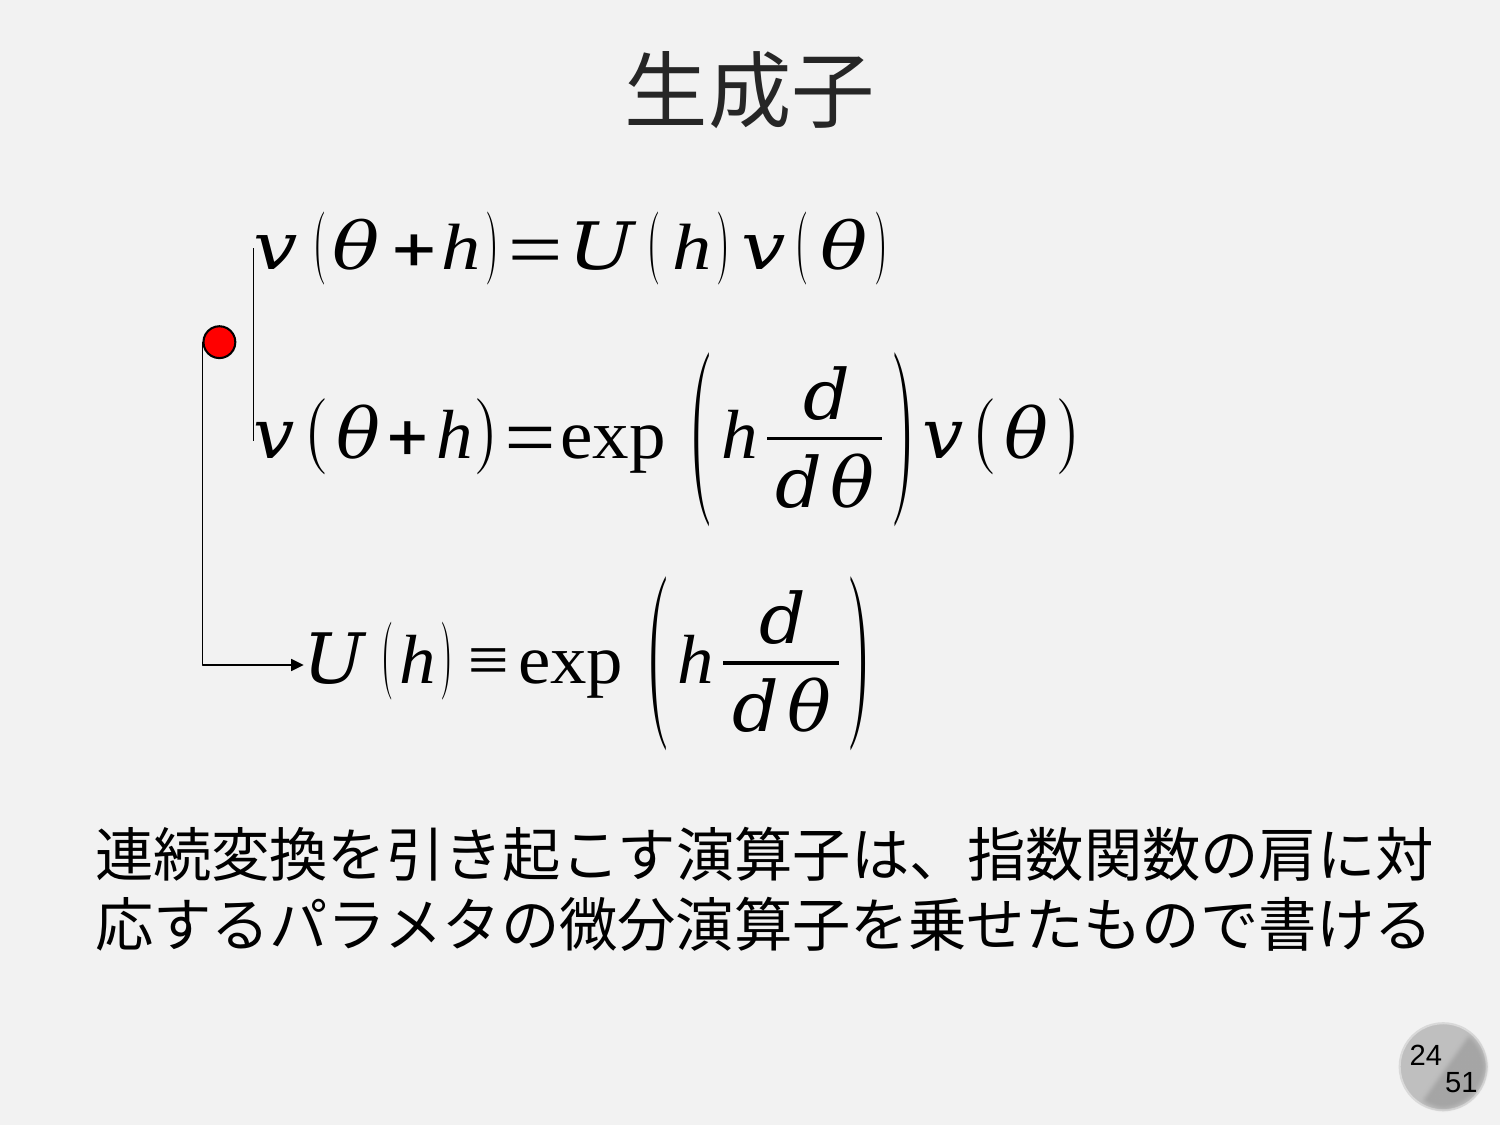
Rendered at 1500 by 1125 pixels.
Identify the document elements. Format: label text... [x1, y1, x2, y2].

list 生成子 [0, 31, 1500, 155]
text_box [202, 325, 237, 347]
text_box 連続変換を引き起こす演算子は、指数関数の肩に対応するパラメタの微分演算子を乗せたもので書ける [80, 810, 1498, 966]
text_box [203, 342, 304, 665]
